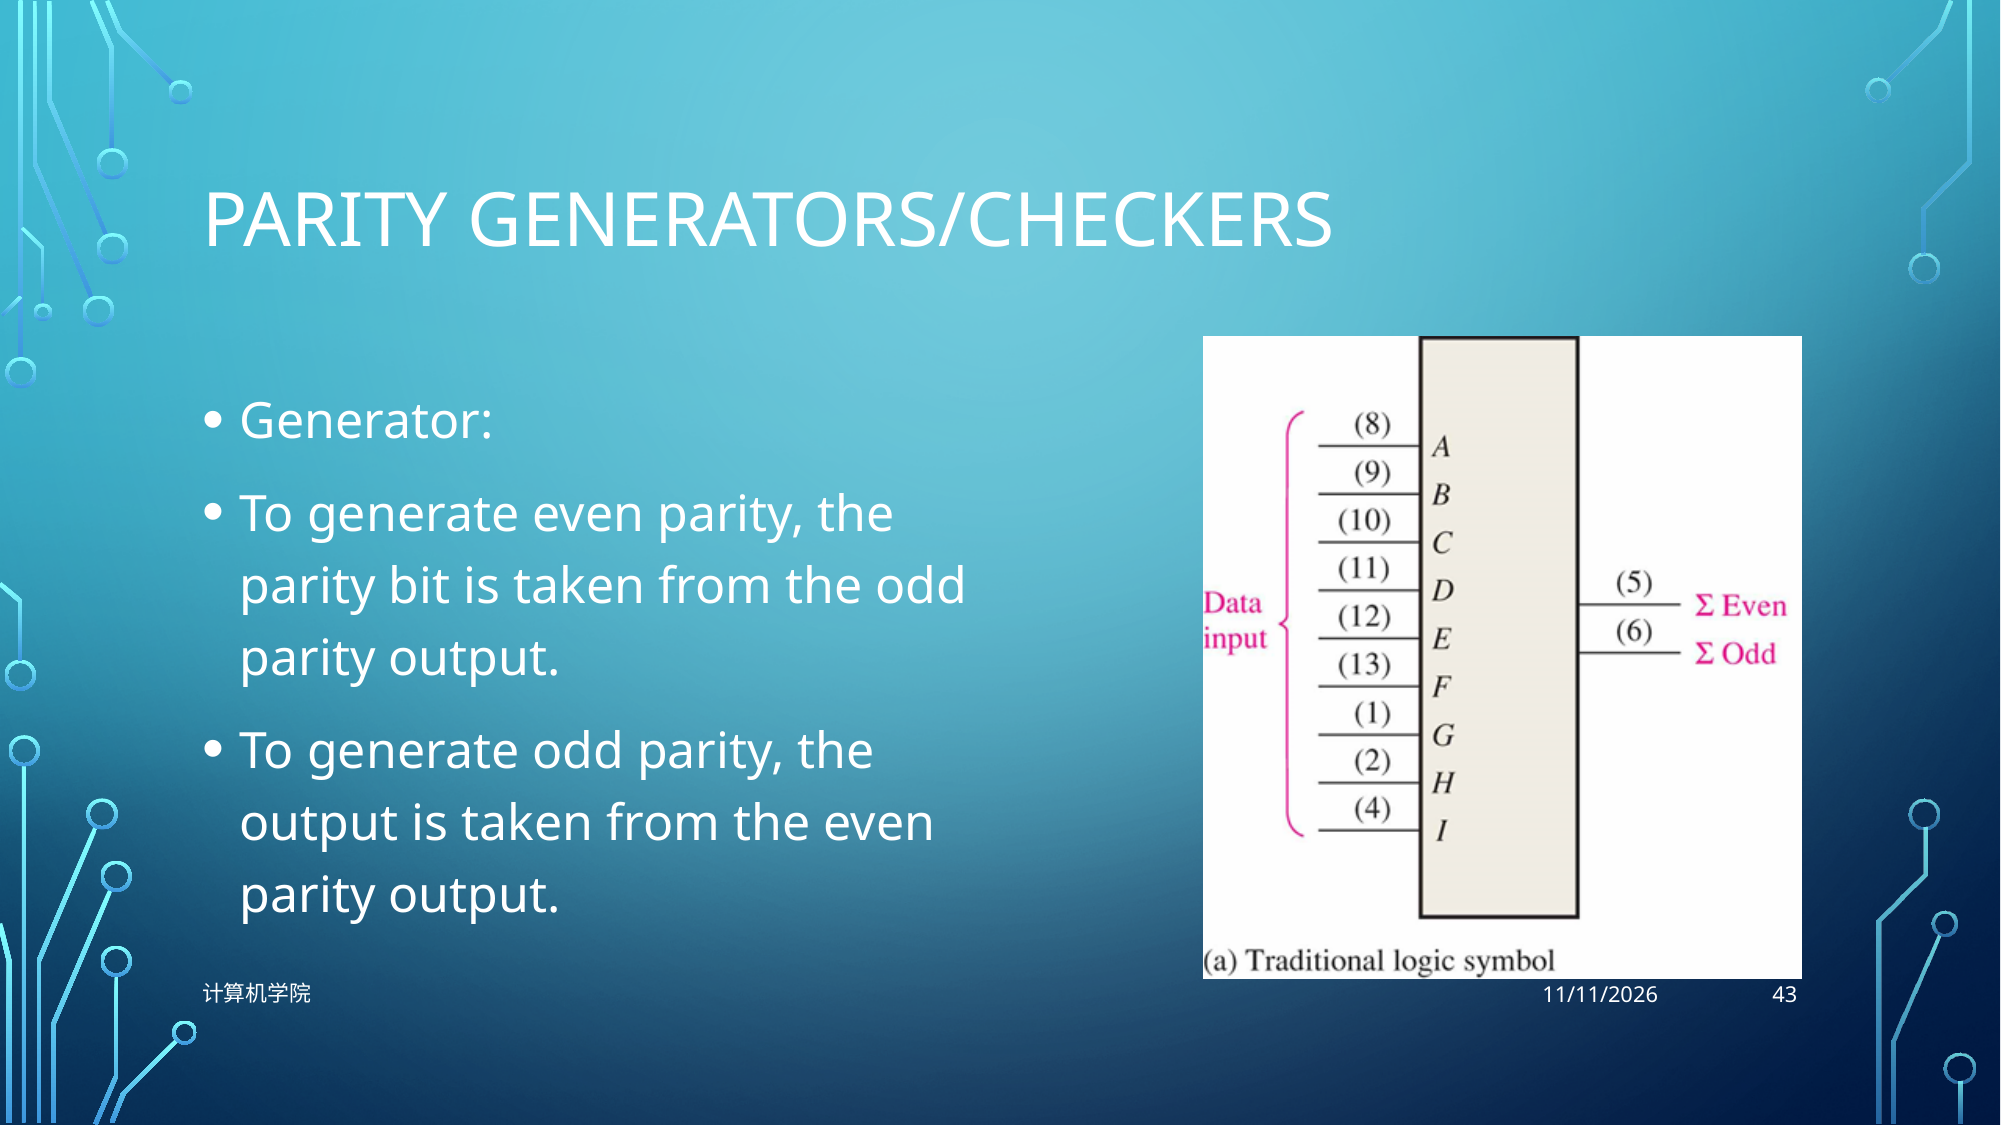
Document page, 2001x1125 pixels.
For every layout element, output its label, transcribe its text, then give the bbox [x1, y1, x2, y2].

title Parity Generators/Checkers [187, 101, 1813, 344]
picture [1202, 336, 1802, 979]
footer 计算机学院 [187, 965, 1211, 1025]
list Generator: To generate even parity, the parity bit is taken from the odd parity output. To generate odd parity, the output is taken from the even parity output. [187, 369, 988, 950]
slide_number 43 [1685, 965, 1813, 1025]
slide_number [1223, 979, 1674, 1025]
